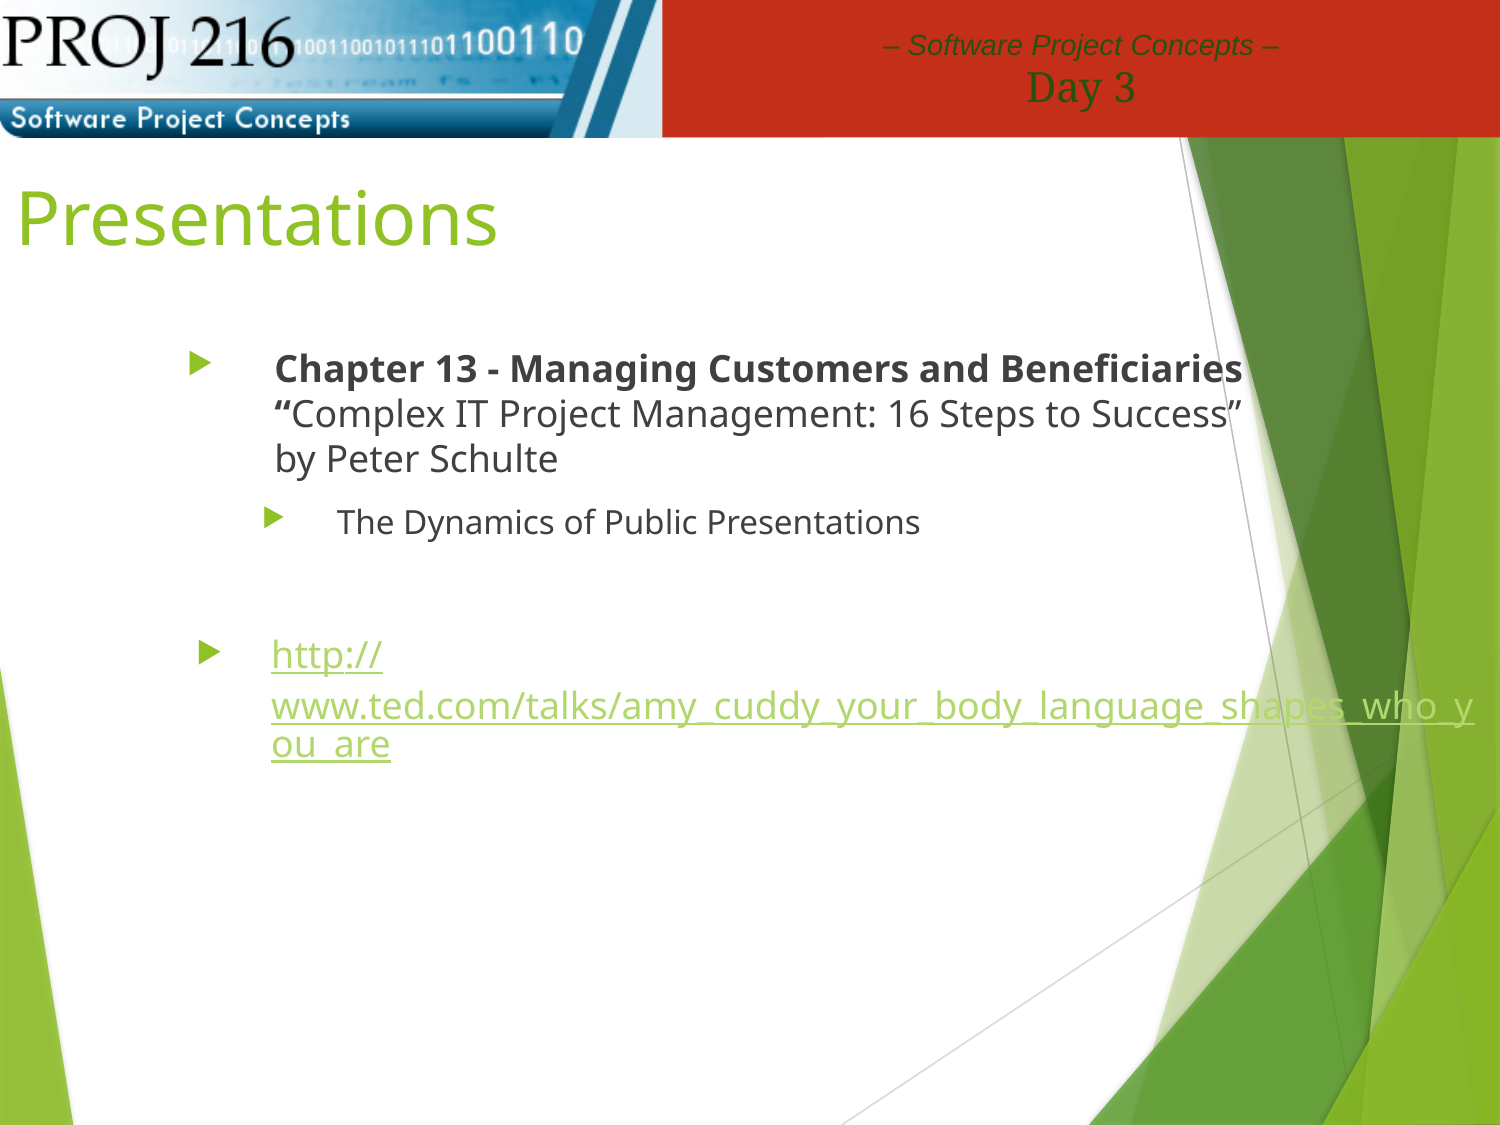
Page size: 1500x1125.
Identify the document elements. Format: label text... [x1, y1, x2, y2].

title Presentations [0, 162, 1500, 338]
picture [0, 0, 662, 138]
list Chapter 13 - Managing Customers and Beneficiaries “Complex IT Project Management: 16 Steps to Success” by Peter Schulte The Dynamics of Public Presentations http://www.ted.com/talks/amy_cuddy_your_body_language_shapes_who_you_are [162, 337, 1500, 1063]
